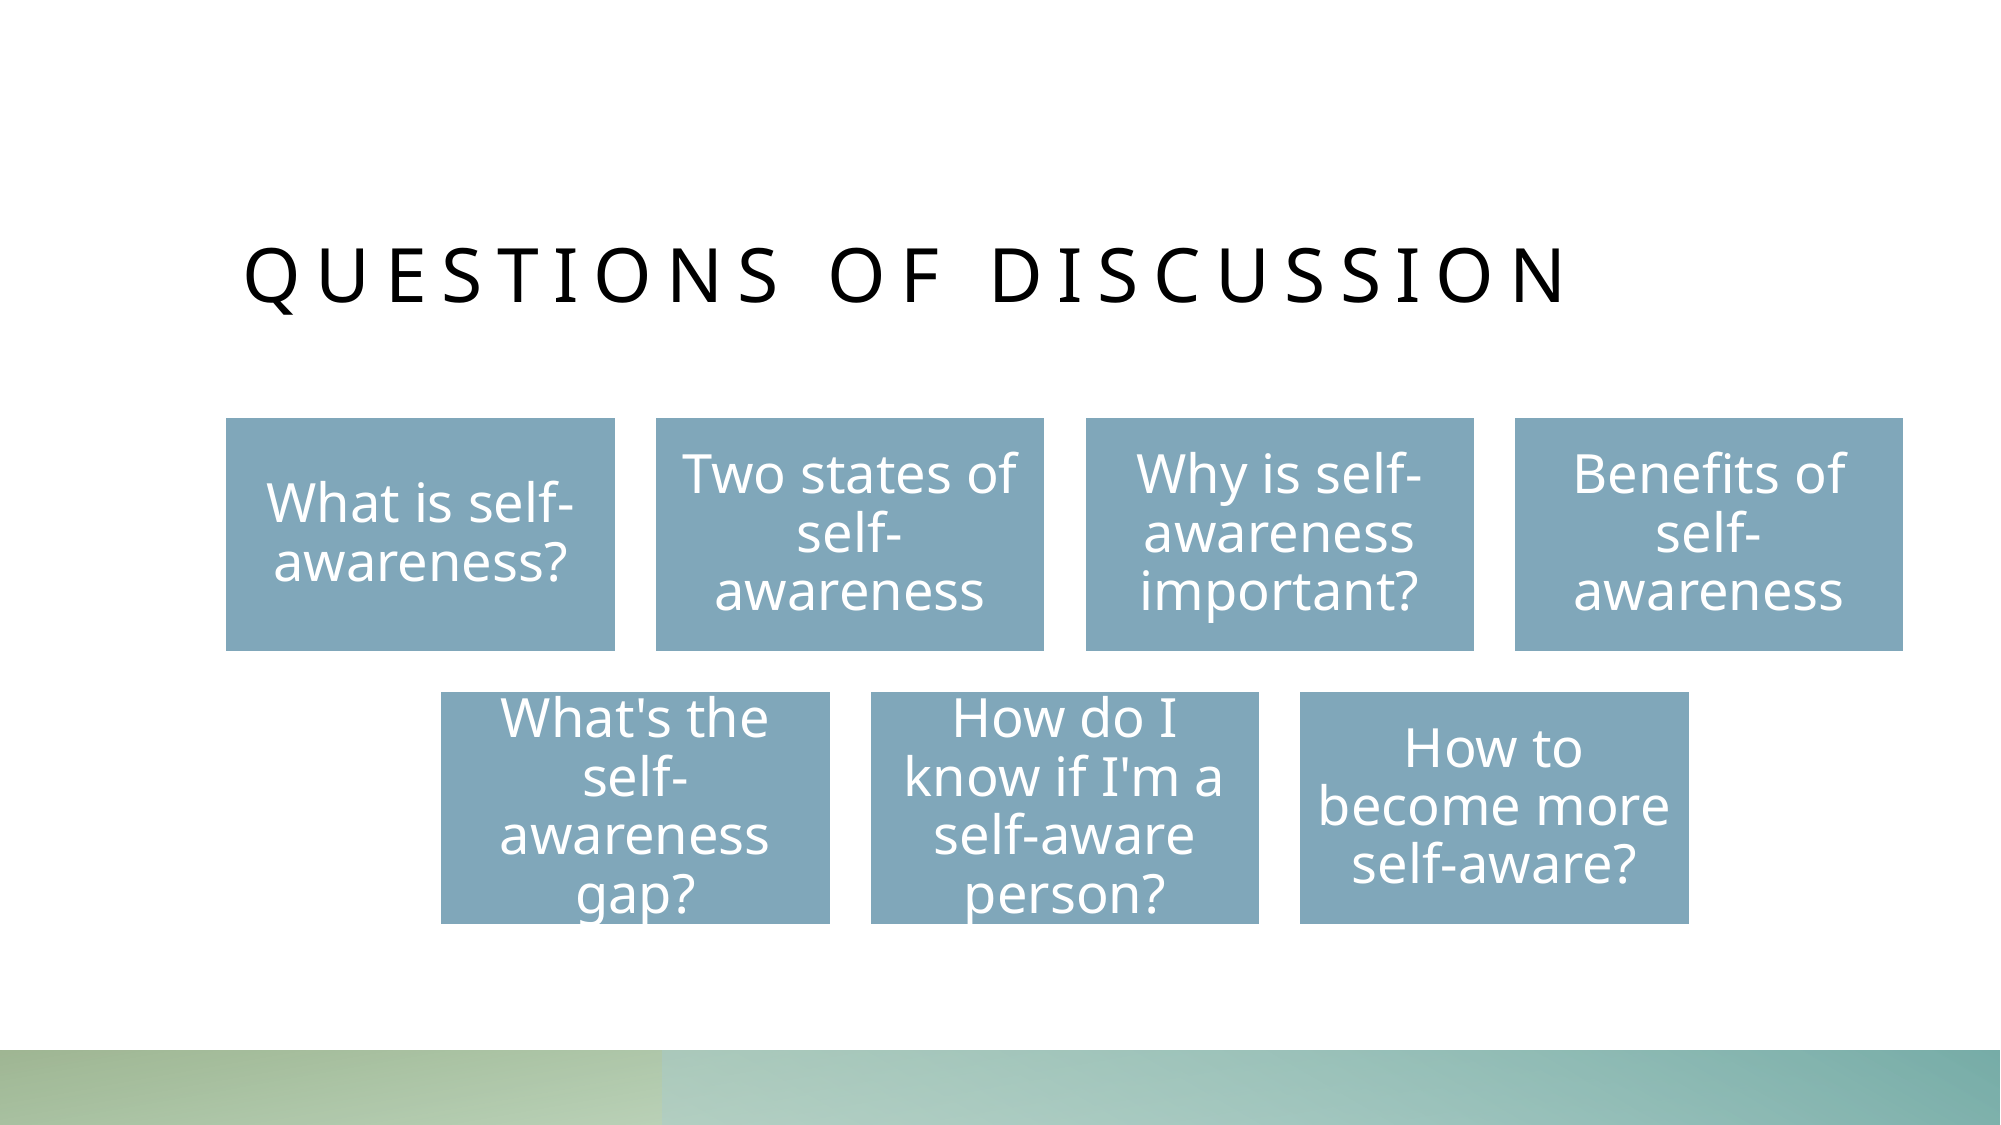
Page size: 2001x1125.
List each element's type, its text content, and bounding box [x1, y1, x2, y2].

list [224, 346, 1905, 996]
title QUESTIONS OF DISCUSSION [225, 130, 1905, 333]
